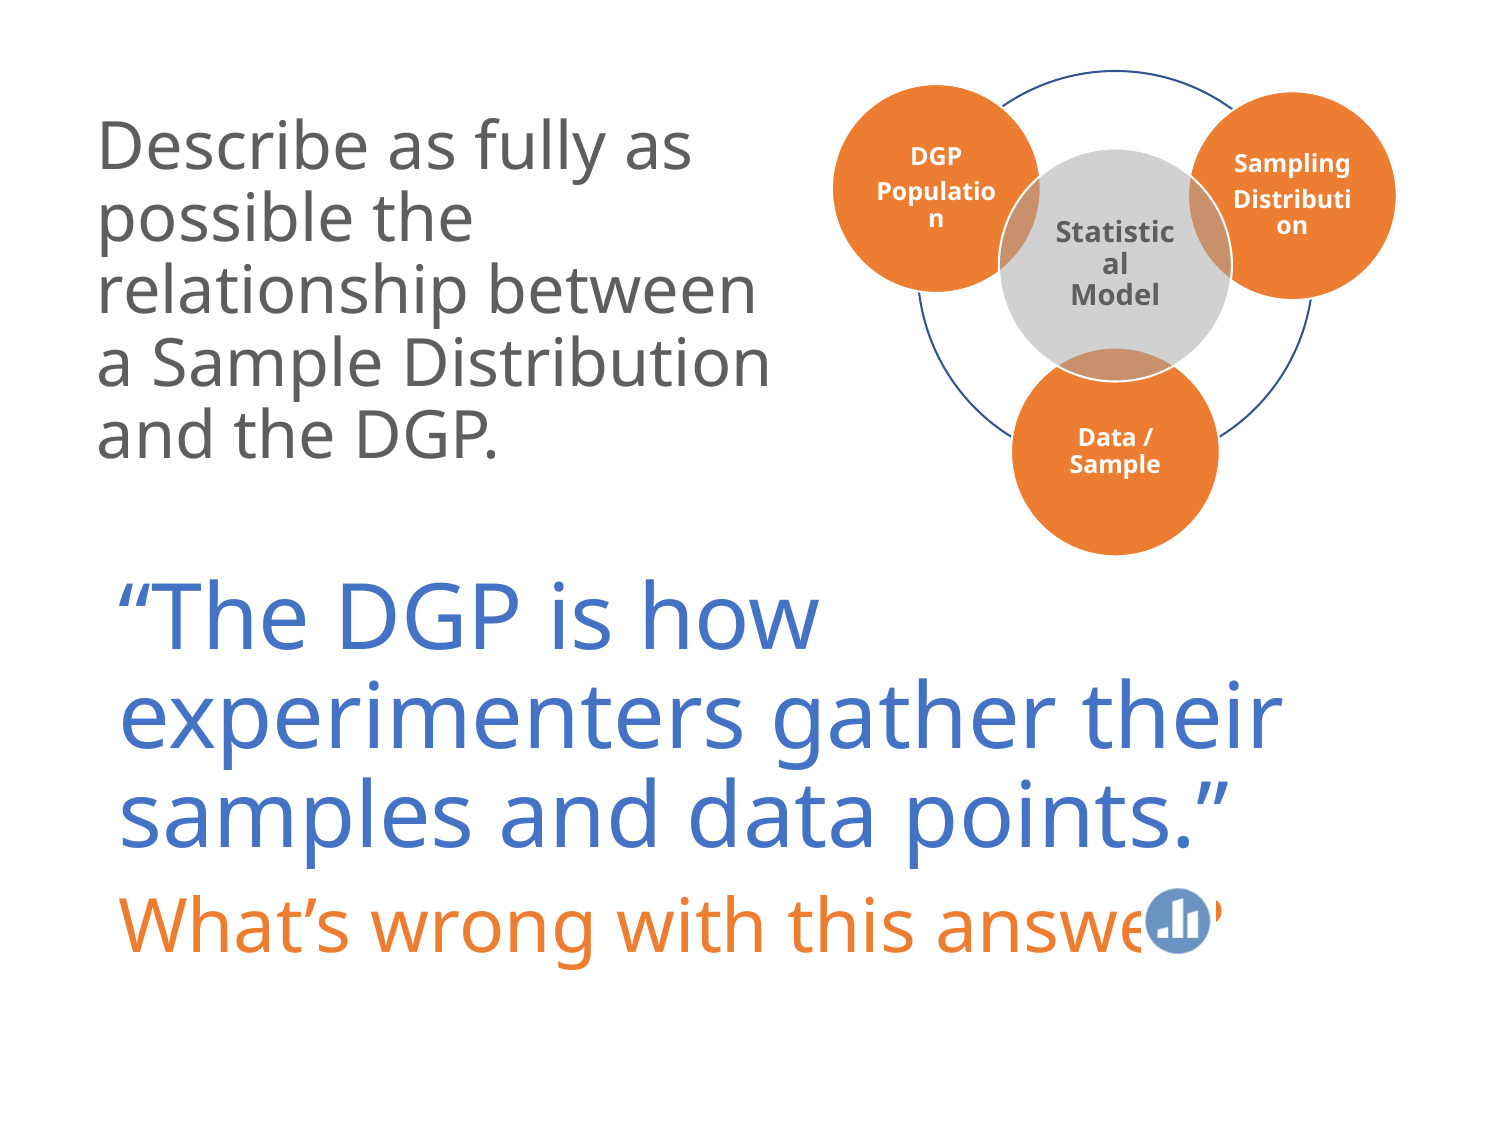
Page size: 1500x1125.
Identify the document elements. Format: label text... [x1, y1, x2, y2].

title Describe as fully as possible the relationship between a Sample Distribution and the DGP. [81, 79, 816, 506]
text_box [831, 70, 1397, 557]
list “The DGP is how experimenters gather their samples and data points.” What’s wrong with this answer? [103, 562, 1397, 1015]
picture [1140, 880, 1216, 960]
